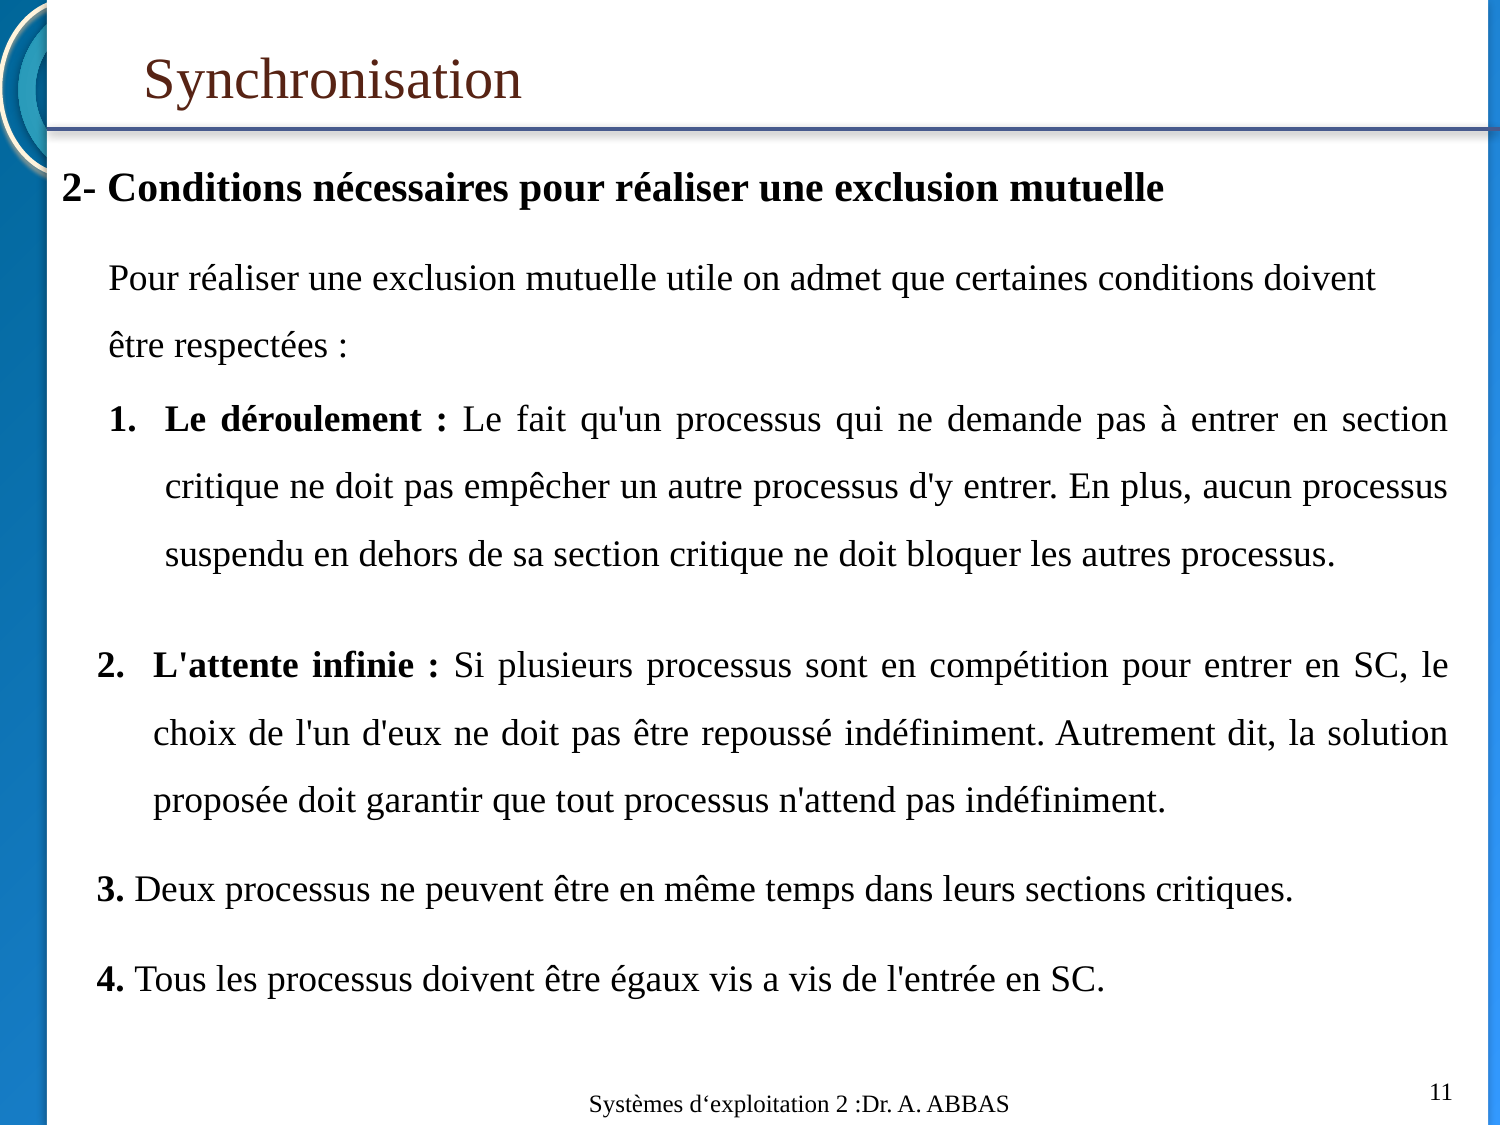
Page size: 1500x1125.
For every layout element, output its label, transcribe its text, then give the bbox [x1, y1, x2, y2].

text_box 3. Deux processus ne peuvent être en même temps dans leurs sections critiques. 4. Tous les processus doivent être égaux vis a vis de l'entrée en SC. [81, 856, 1383, 1007]
text_box Le déroulement : Le fait qu'un processus qui ne demande pas à entrer en section critique ne doit pas empêcher un autre processus d'y entrer. En plus, aucun processus suspendu en dehors de sa section critique ne doit bloquer les autres processus. [93, 364, 1465, 559]
text_box L'attente infinie : Si plusieurs processus sont en compétition pour entrer en SC, le choix de l'un d'eux ne doit pas être repoussé indéfiniment. Autrement dit, la solution proposée doit garantir que tout processus n'attend pas indéfiniment. [82, 610, 1465, 806]
text_box Pour réaliser une exclusion mutuelle utile on admet que certaines conditions doivent être respectées : [93, 222, 1407, 350]
text_box Synchronisation [128, 21, 1359, 129]
text_box Systèmes d‘exploitation 2 :Dr. A. ABBAS [574, 1066, 1049, 1125]
text_box 2- Conditions nécessaires pour réaliser une exclusion mutuelle [46, 152, 1453, 218]
text_box 11 [1394, 1034, 1488, 1113]
